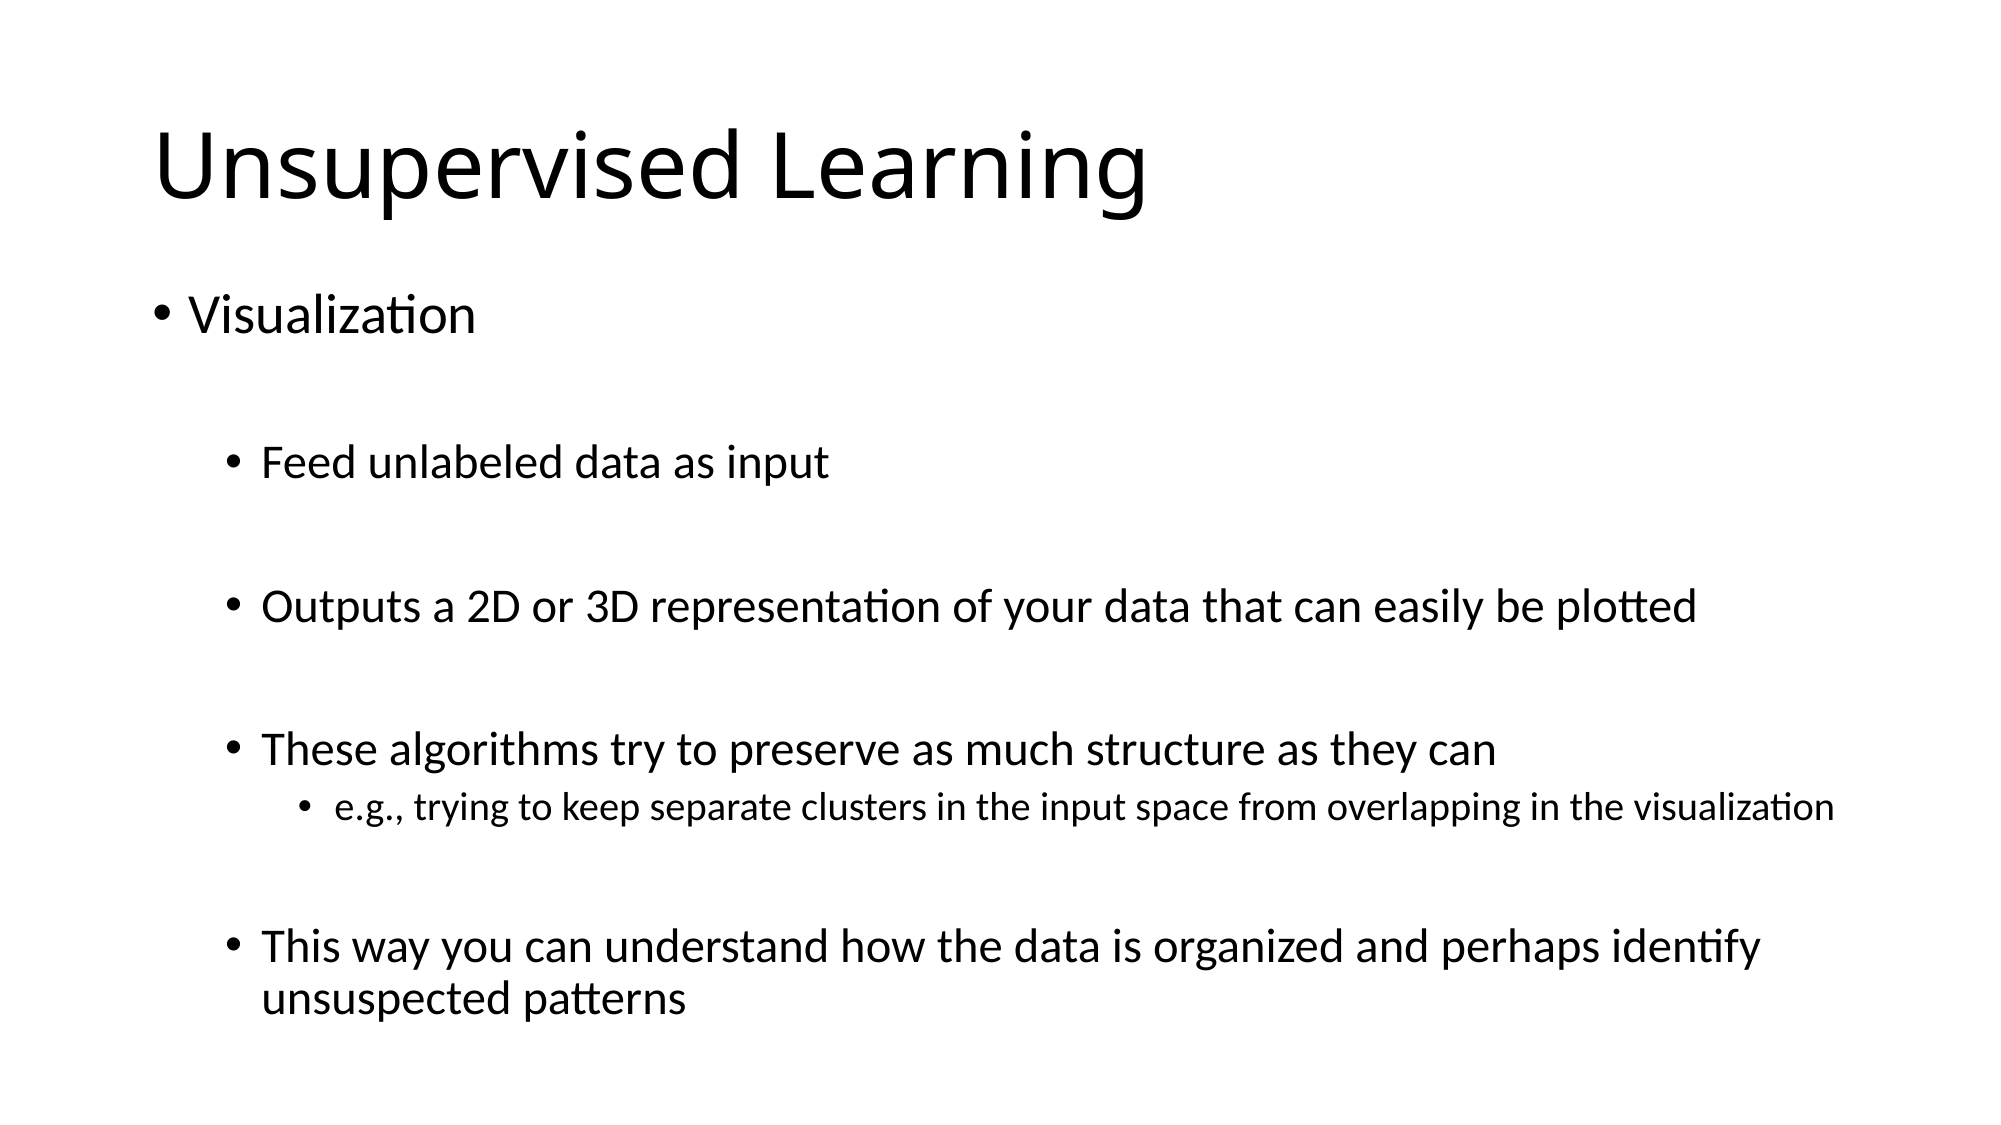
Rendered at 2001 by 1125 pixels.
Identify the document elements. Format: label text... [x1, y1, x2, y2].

title Unsupervised Learning [137, 59, 1863, 277]
list Visualization Feed unlabeled data as input Outputs a 2D or 3D representation of your data that can easily be plotted These algorithms try to preserve as much structure as they can e.g., trying to keep separate clusters in the input space from overlapping in the visualization This way you can understand how the data is organized and perhaps identify unsuspected patterns [137, 277, 1863, 1060]
